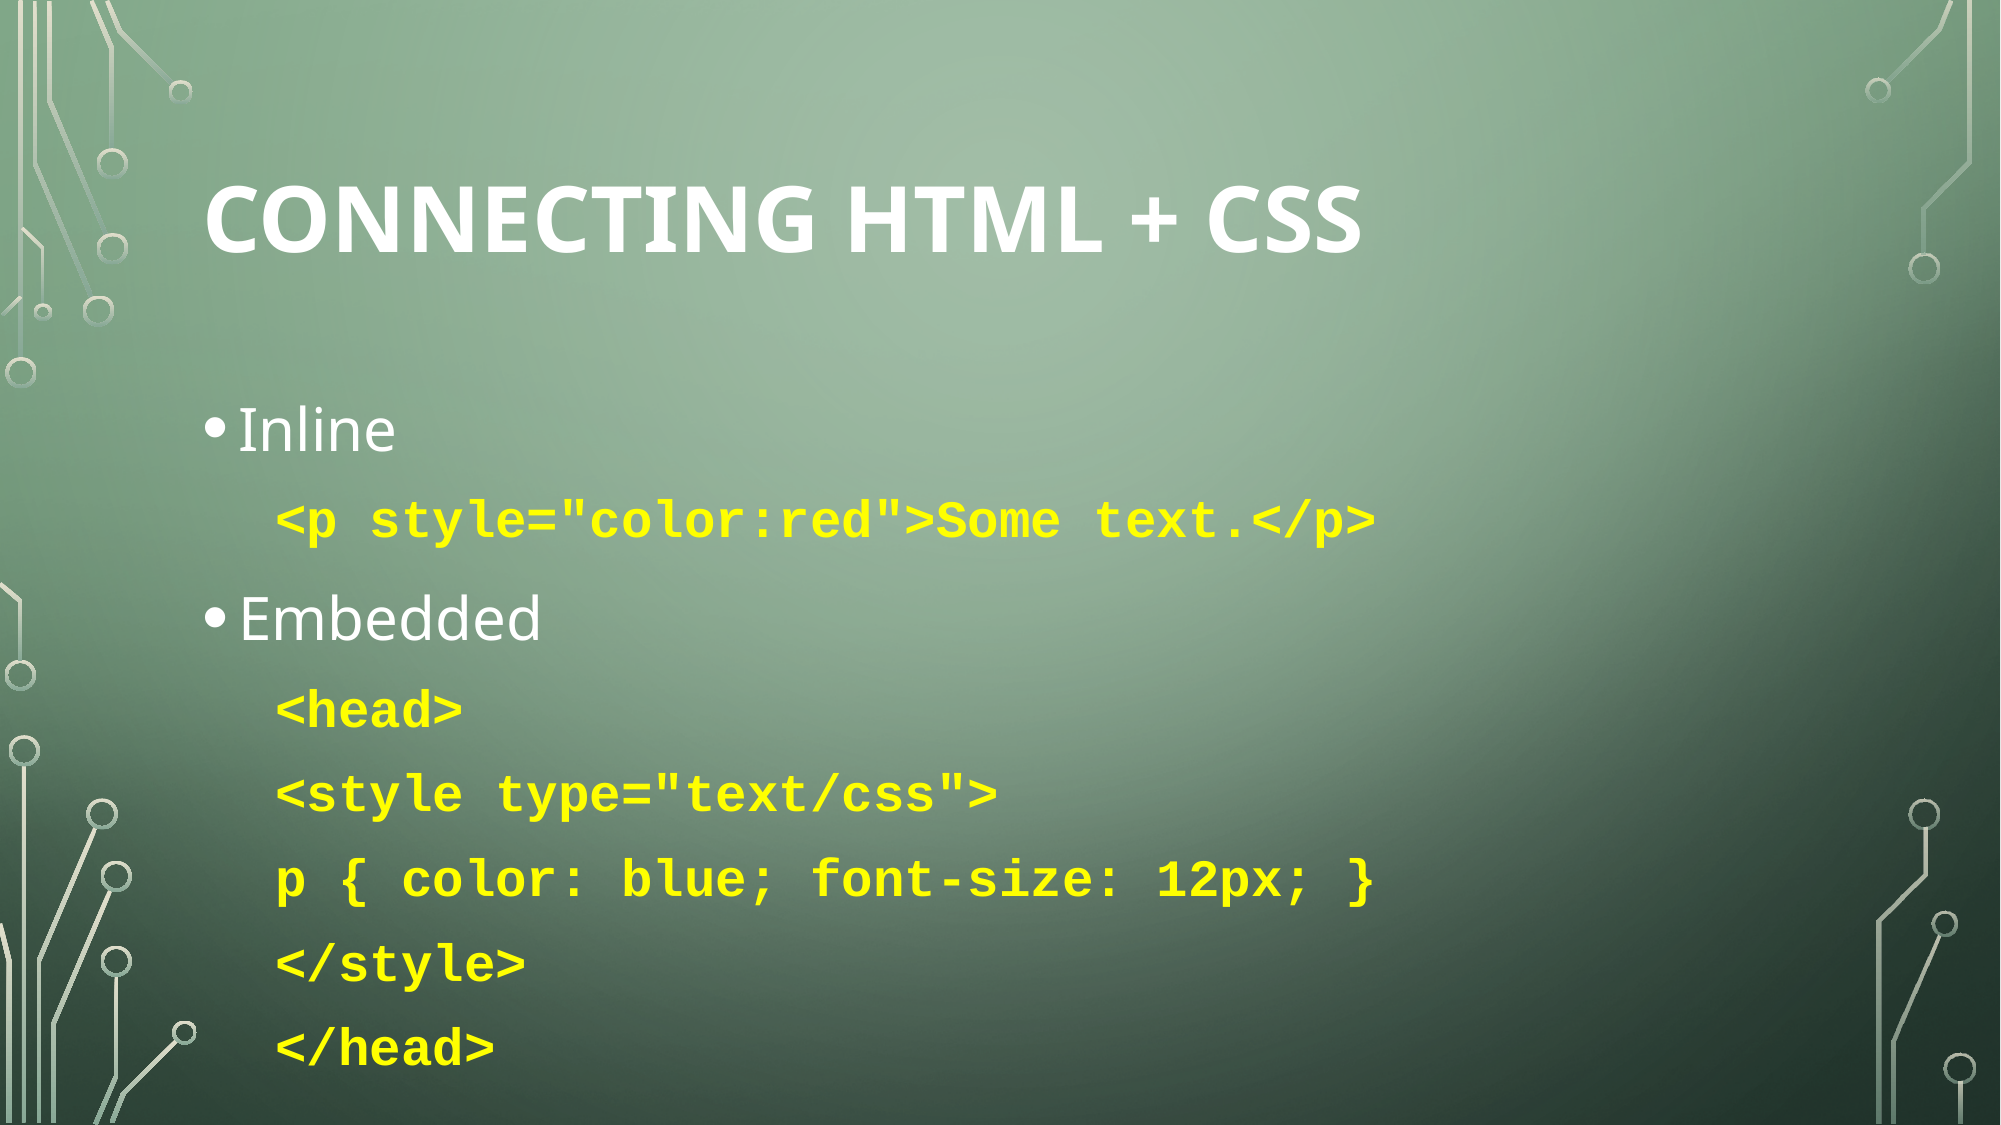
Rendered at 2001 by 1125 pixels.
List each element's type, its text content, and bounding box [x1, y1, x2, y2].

title Connecting HTML + CSS [187, 101, 1813, 344]
list Inline <p style="color:red">Some text.</p> Embedded <head> <style type="text/css"> p { color: blue; font-size: 12px; } </style> </head> [187, 369, 1813, 1096]
